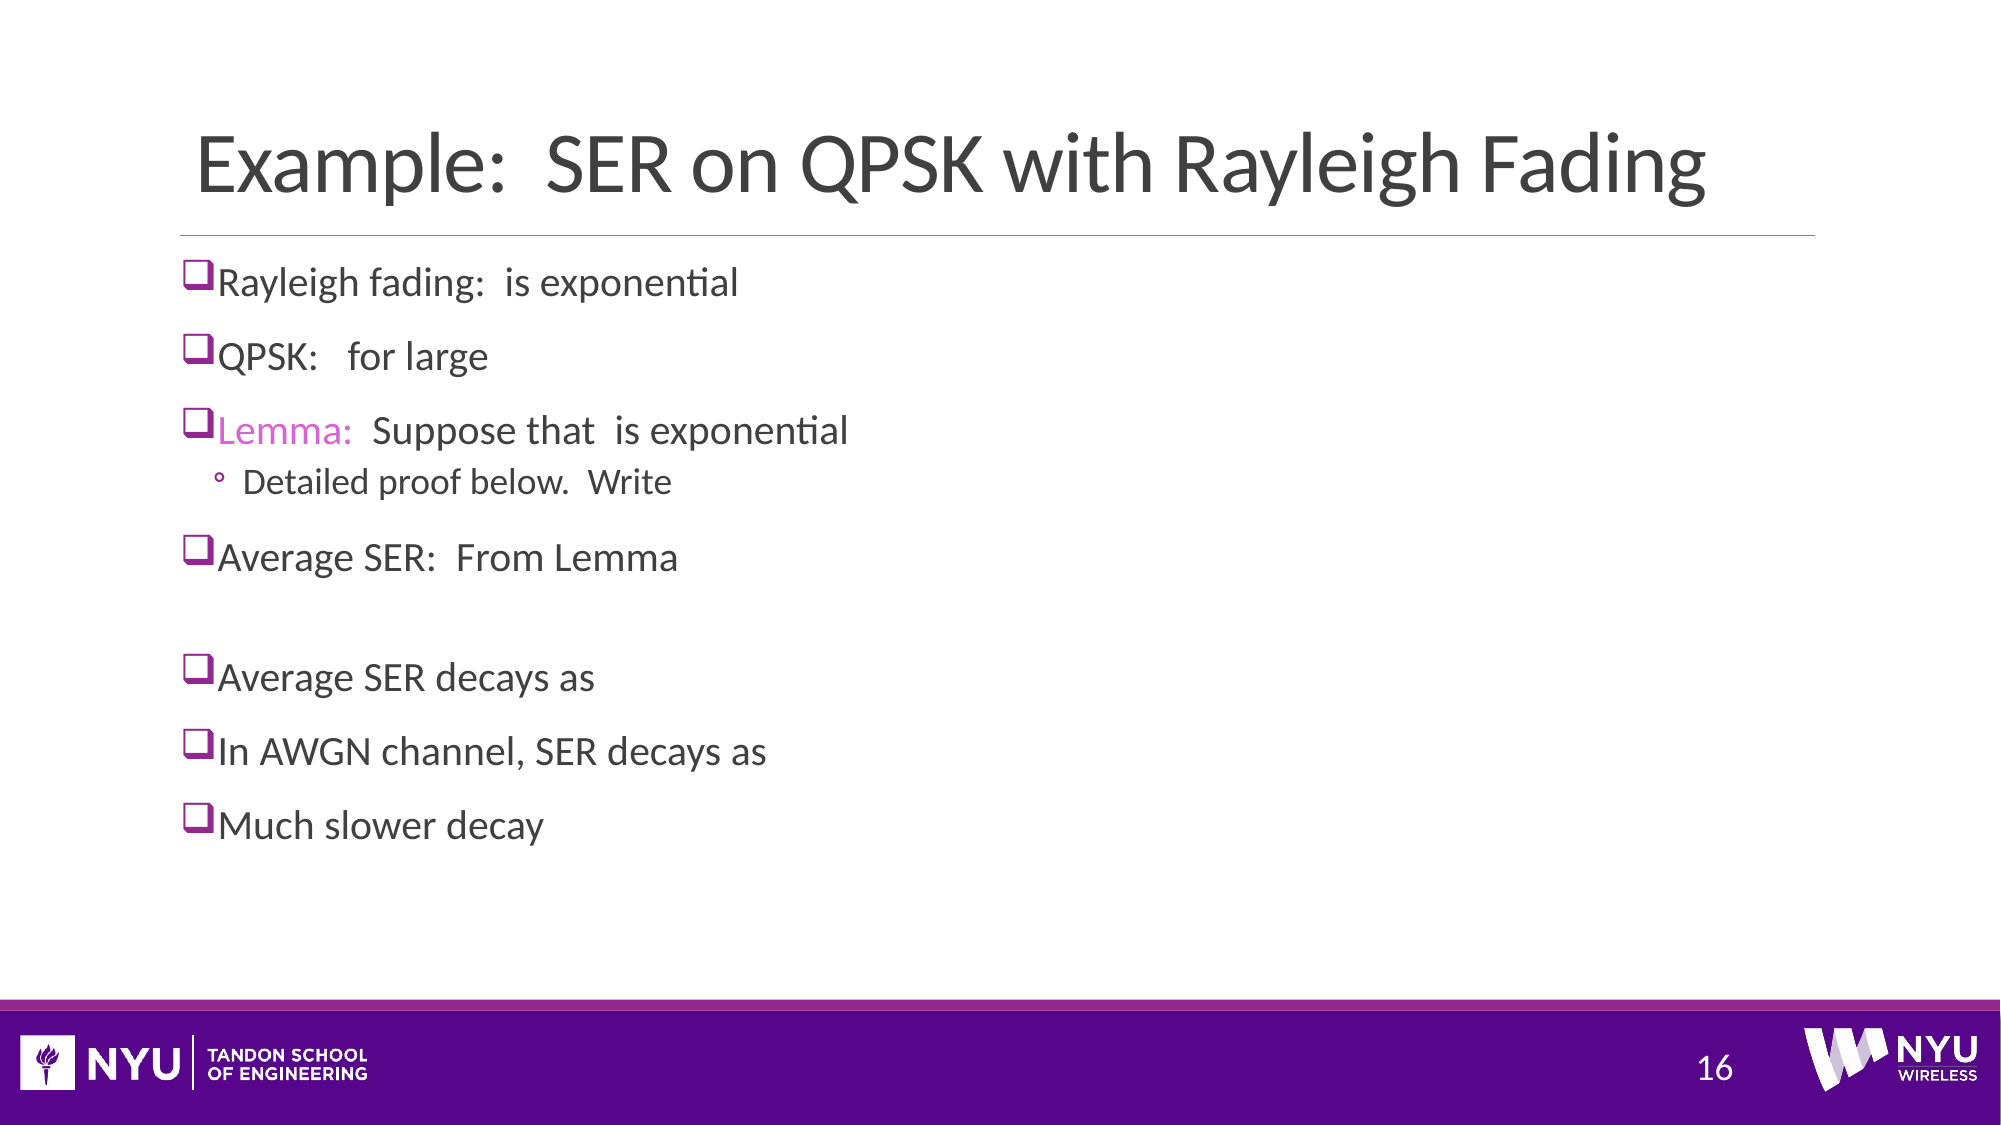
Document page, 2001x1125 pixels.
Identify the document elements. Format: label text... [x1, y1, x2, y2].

title Example: SER on QPSK with Rayleigh Fading [180, 47, 1830, 218]
slide_number 16 [1533, 1035, 1749, 1096]
